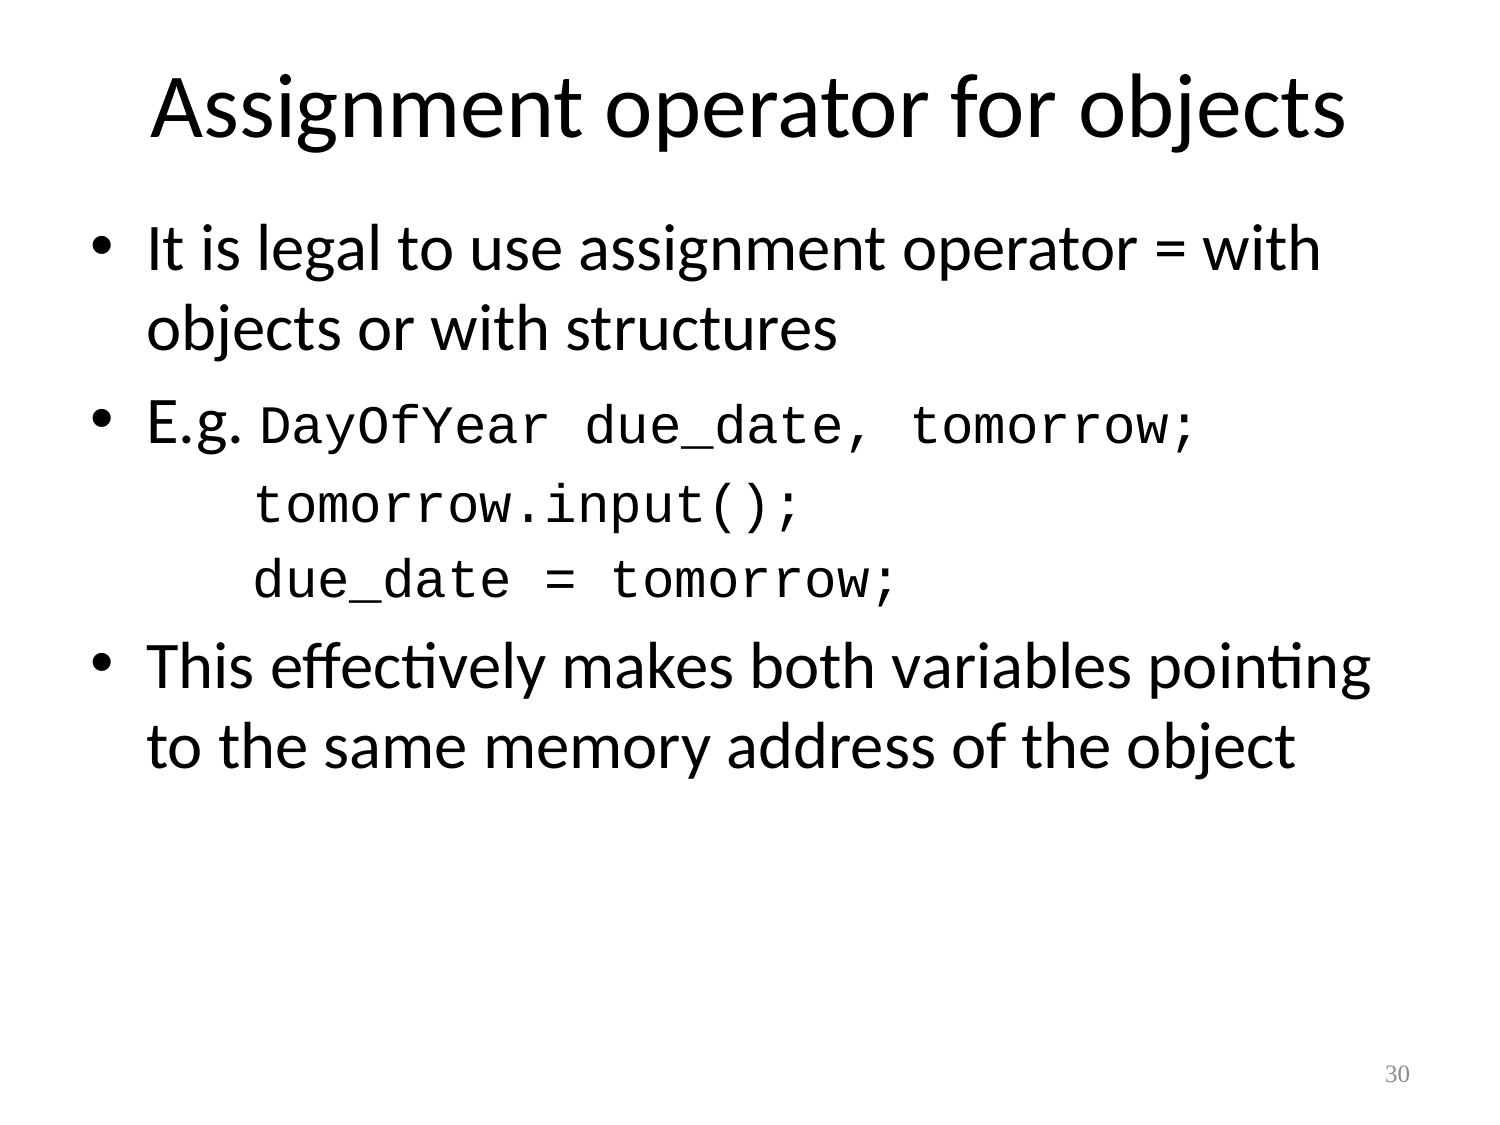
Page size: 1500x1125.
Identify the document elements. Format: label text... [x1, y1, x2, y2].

slide_number 30 [1074, 1042, 1425, 1103]
title Assignment operator for objects [75, 7, 1425, 195]
list It is legal to use assignment operator = with objects or with structures E.g. DayOfYear due_date, tomorrow; tomorrow.input(); due_date = tomorrow; This effectively makes both variables pointing to the same memory address of the object [75, 196, 1425, 1005]
